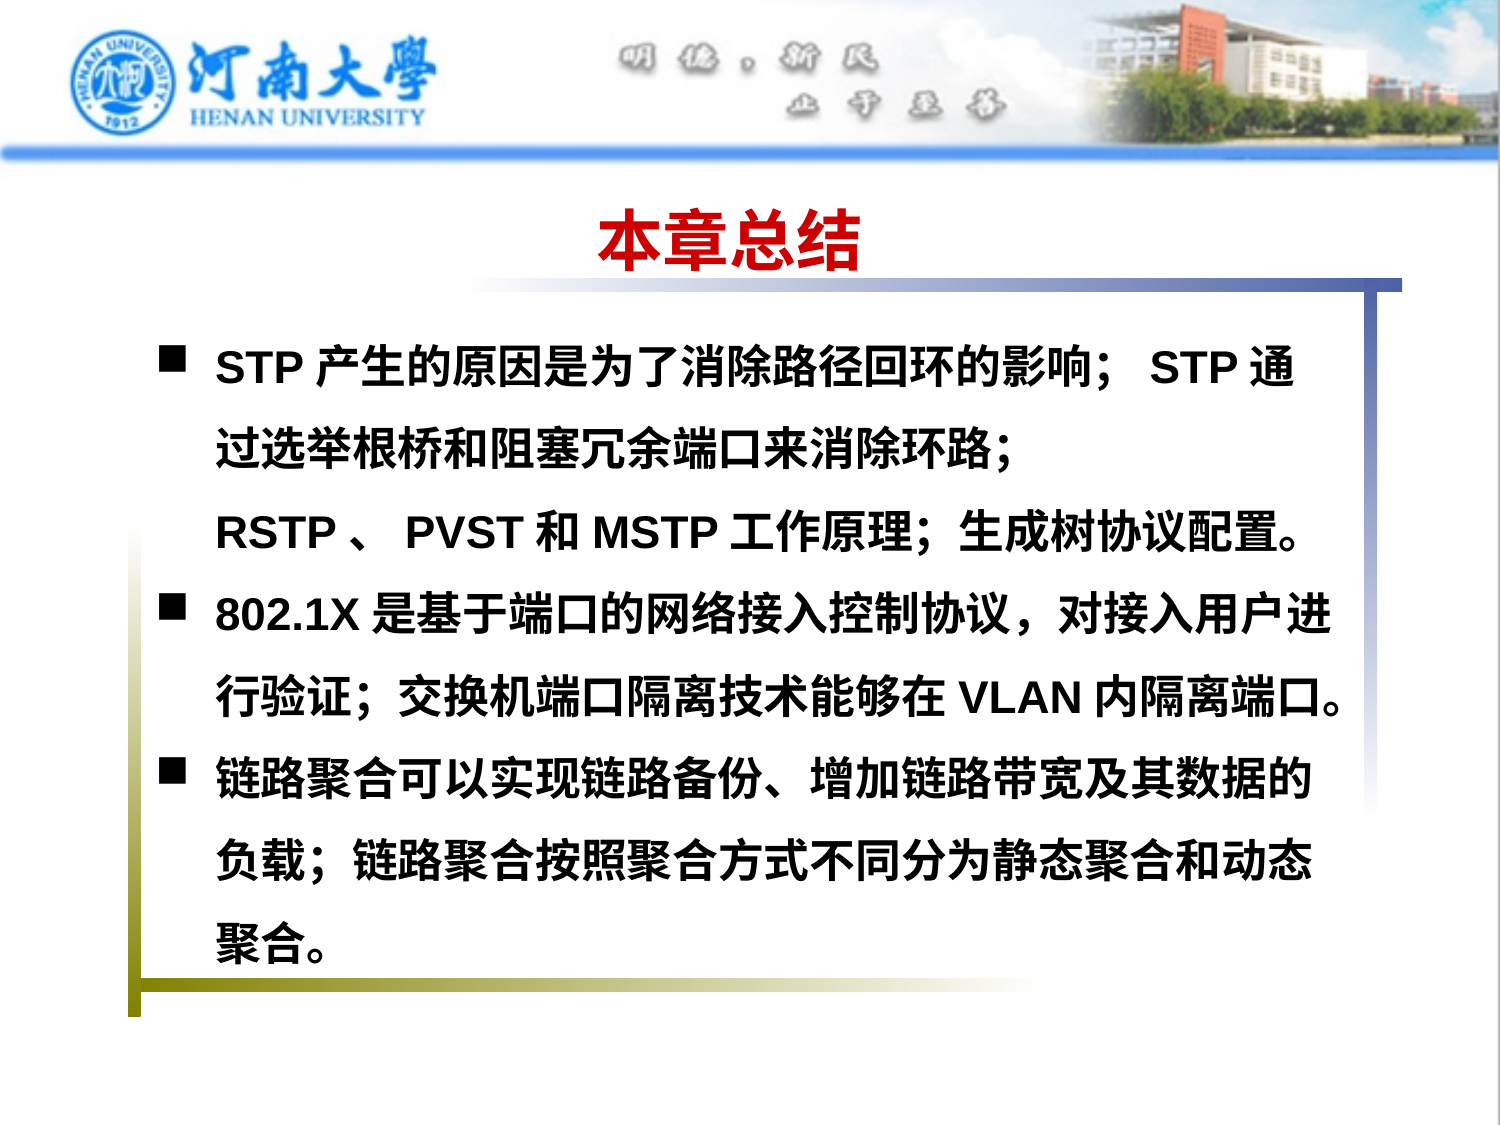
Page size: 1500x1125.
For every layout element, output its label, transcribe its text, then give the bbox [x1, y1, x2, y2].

text_box STP产生的原因是为了消除路径回环的影响；STP通过选举根桥和阻塞冗余端口来消除环路；RSTP、PVST和MSTP工作原理；生成树协议配置。 802.1X是基于端口的网络接入控制协议，对接入用户进行验证；交换机端口隔离技术能够在VLAN内隔离端口。 链路聚合可以实现链路备份、增加链路带宽及其数据的负载；链路聚合按照聚合方式不同分为静态聚合和动态聚合。 [140, 302, 459, 527]
picture [0, 0, 1500, 1125]
text_box STP产生的原因是为了消除路径回环的影响；STP通过选举根桥和阻塞冗余端口来消除环路；RSTP、PVST和MSTP工作原理；生成树协议配置。 802.1X是基于端口的网络接入控制协议，对接入用户进行验证；交换机端口隔离技术能够在VLAN内隔离端口。 链路聚合可以实现链路备份、增加链路带宽及其数据的负载；链路聚合按照聚合方式不同分为静态聚合和动态聚合。 [1044, 824, 1353, 977]
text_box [127, 528, 1041, 1017]
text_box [464, 278, 1403, 817]
text_box 本章总结 [581, 196, 919, 277]
